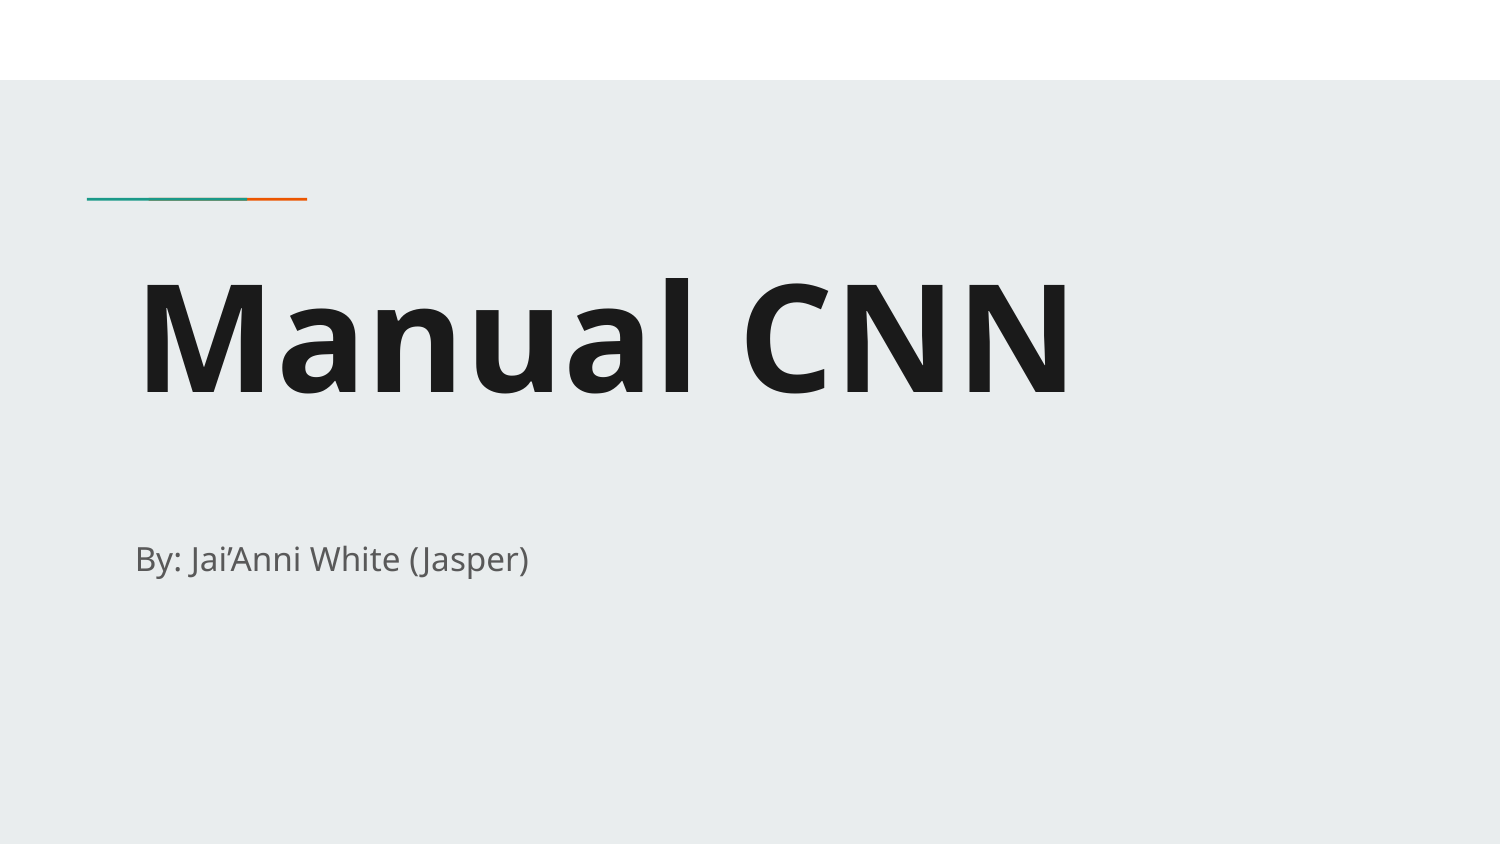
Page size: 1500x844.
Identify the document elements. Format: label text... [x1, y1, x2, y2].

subtitle By: Jai’Anni White (Jasper) [119, 520, 1381, 610]
title Manual CNN [119, 216, 1381, 490]
